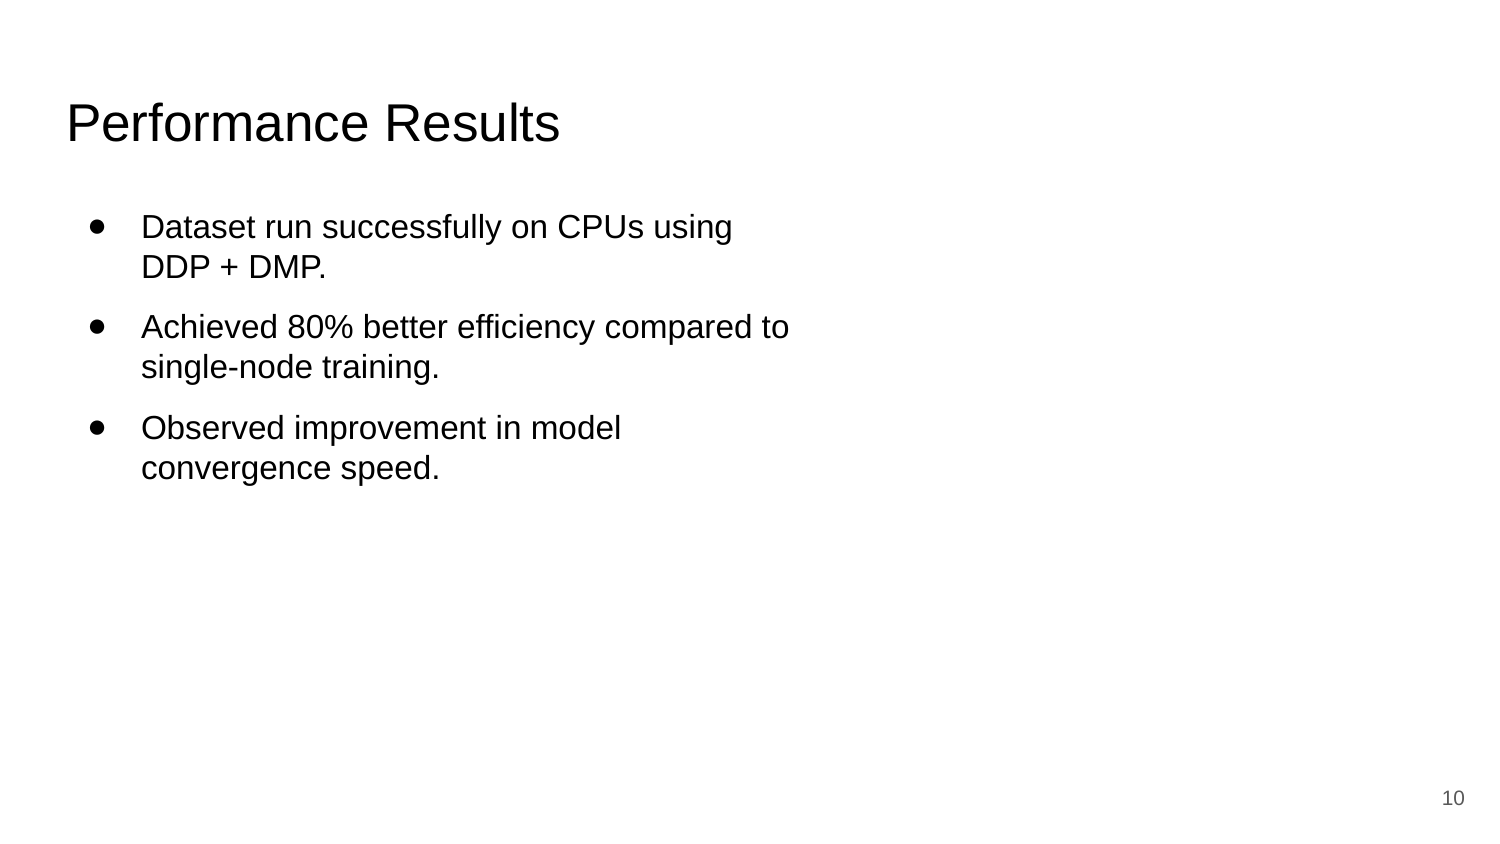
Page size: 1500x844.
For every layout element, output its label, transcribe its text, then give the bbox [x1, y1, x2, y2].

slide_number ‹#› [1389, 764, 1480, 830]
text_box Dataset run successfully on CPUs using DDP + DMP. Achieved 80% better efficiency compared to single-node training. Observed improvement in model convergence speed. [51, 189, 818, 502]
title Performance Results [51, 72, 1449, 167]
